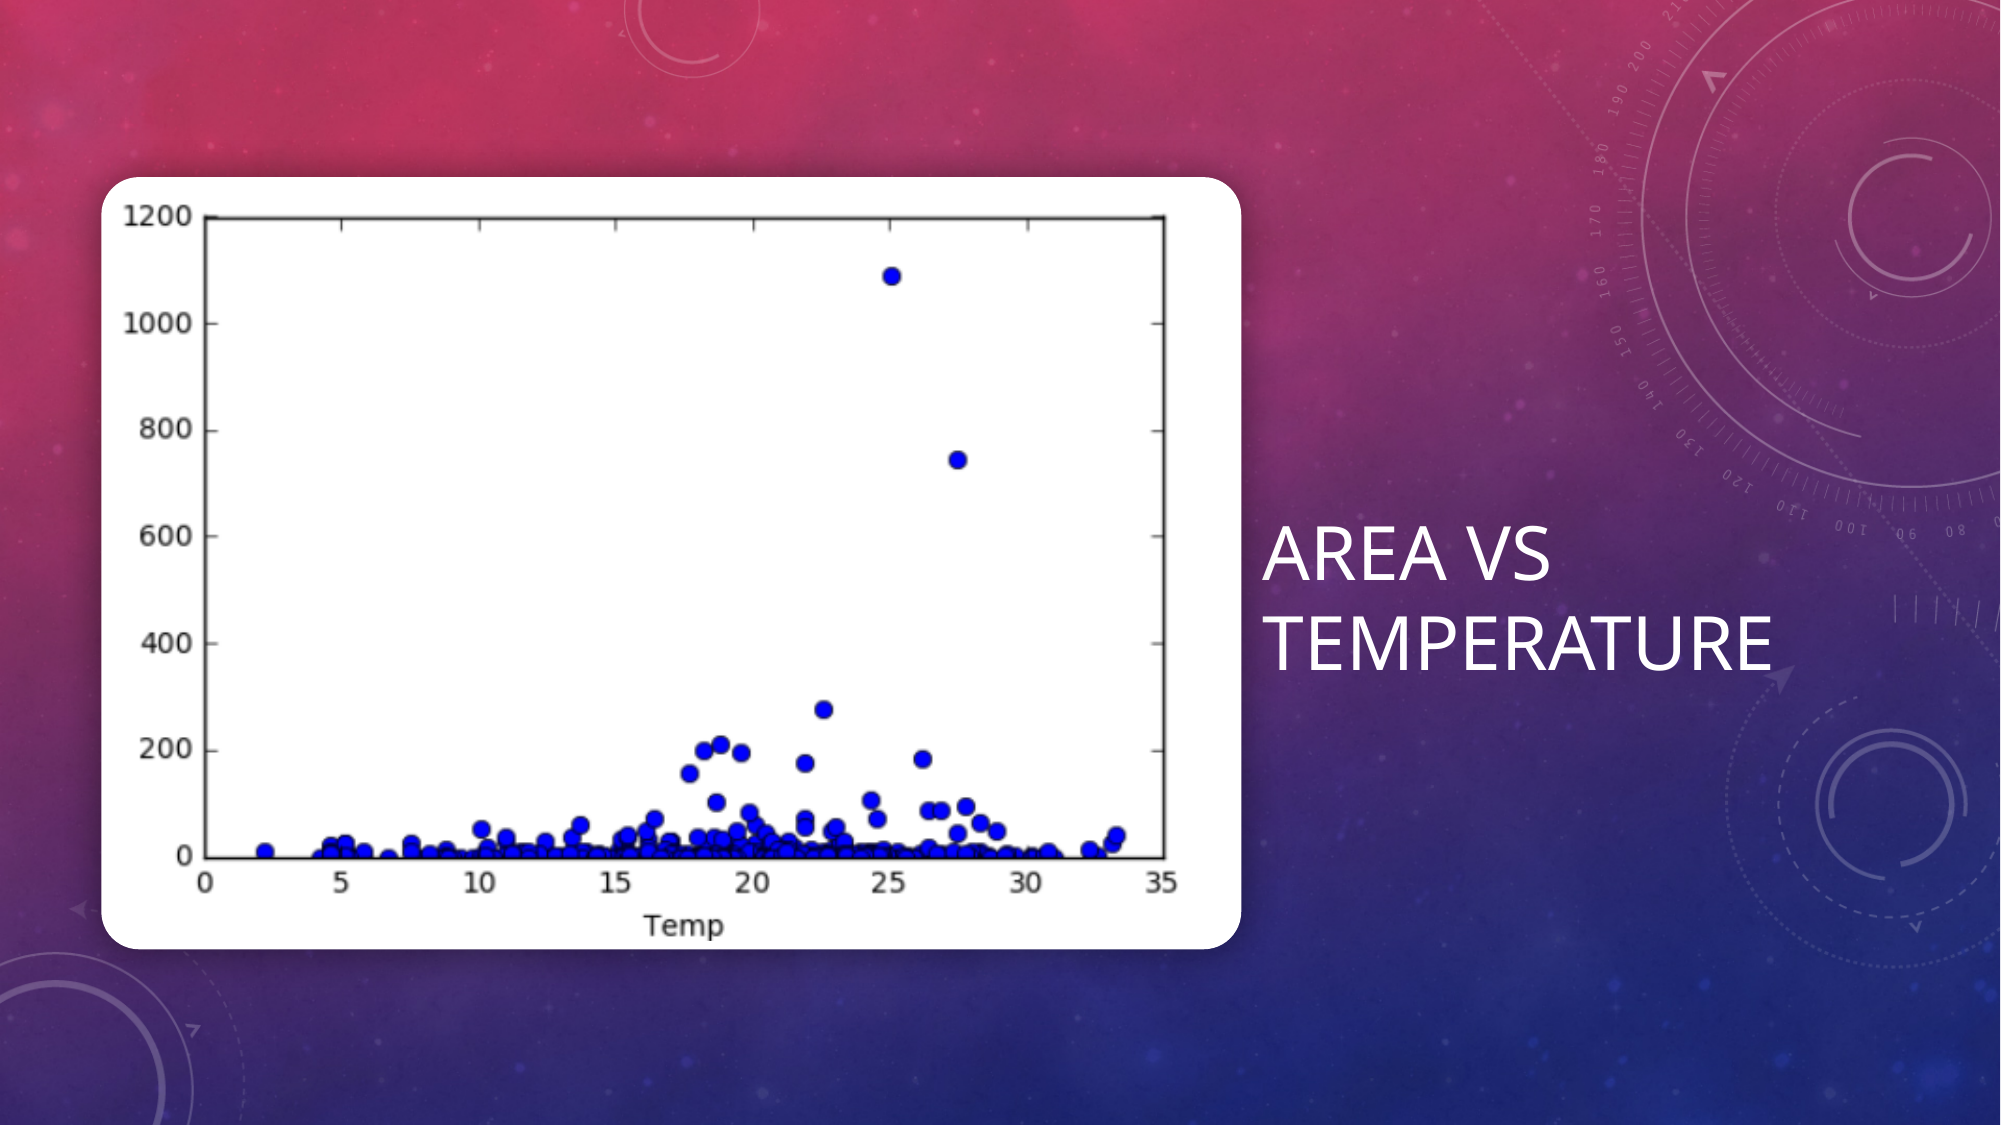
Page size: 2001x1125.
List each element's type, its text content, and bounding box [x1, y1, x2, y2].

picture [0, 0, 2001, 1125]
title AREA VS TEMPERATURE [1247, 105, 2000, 1087]
